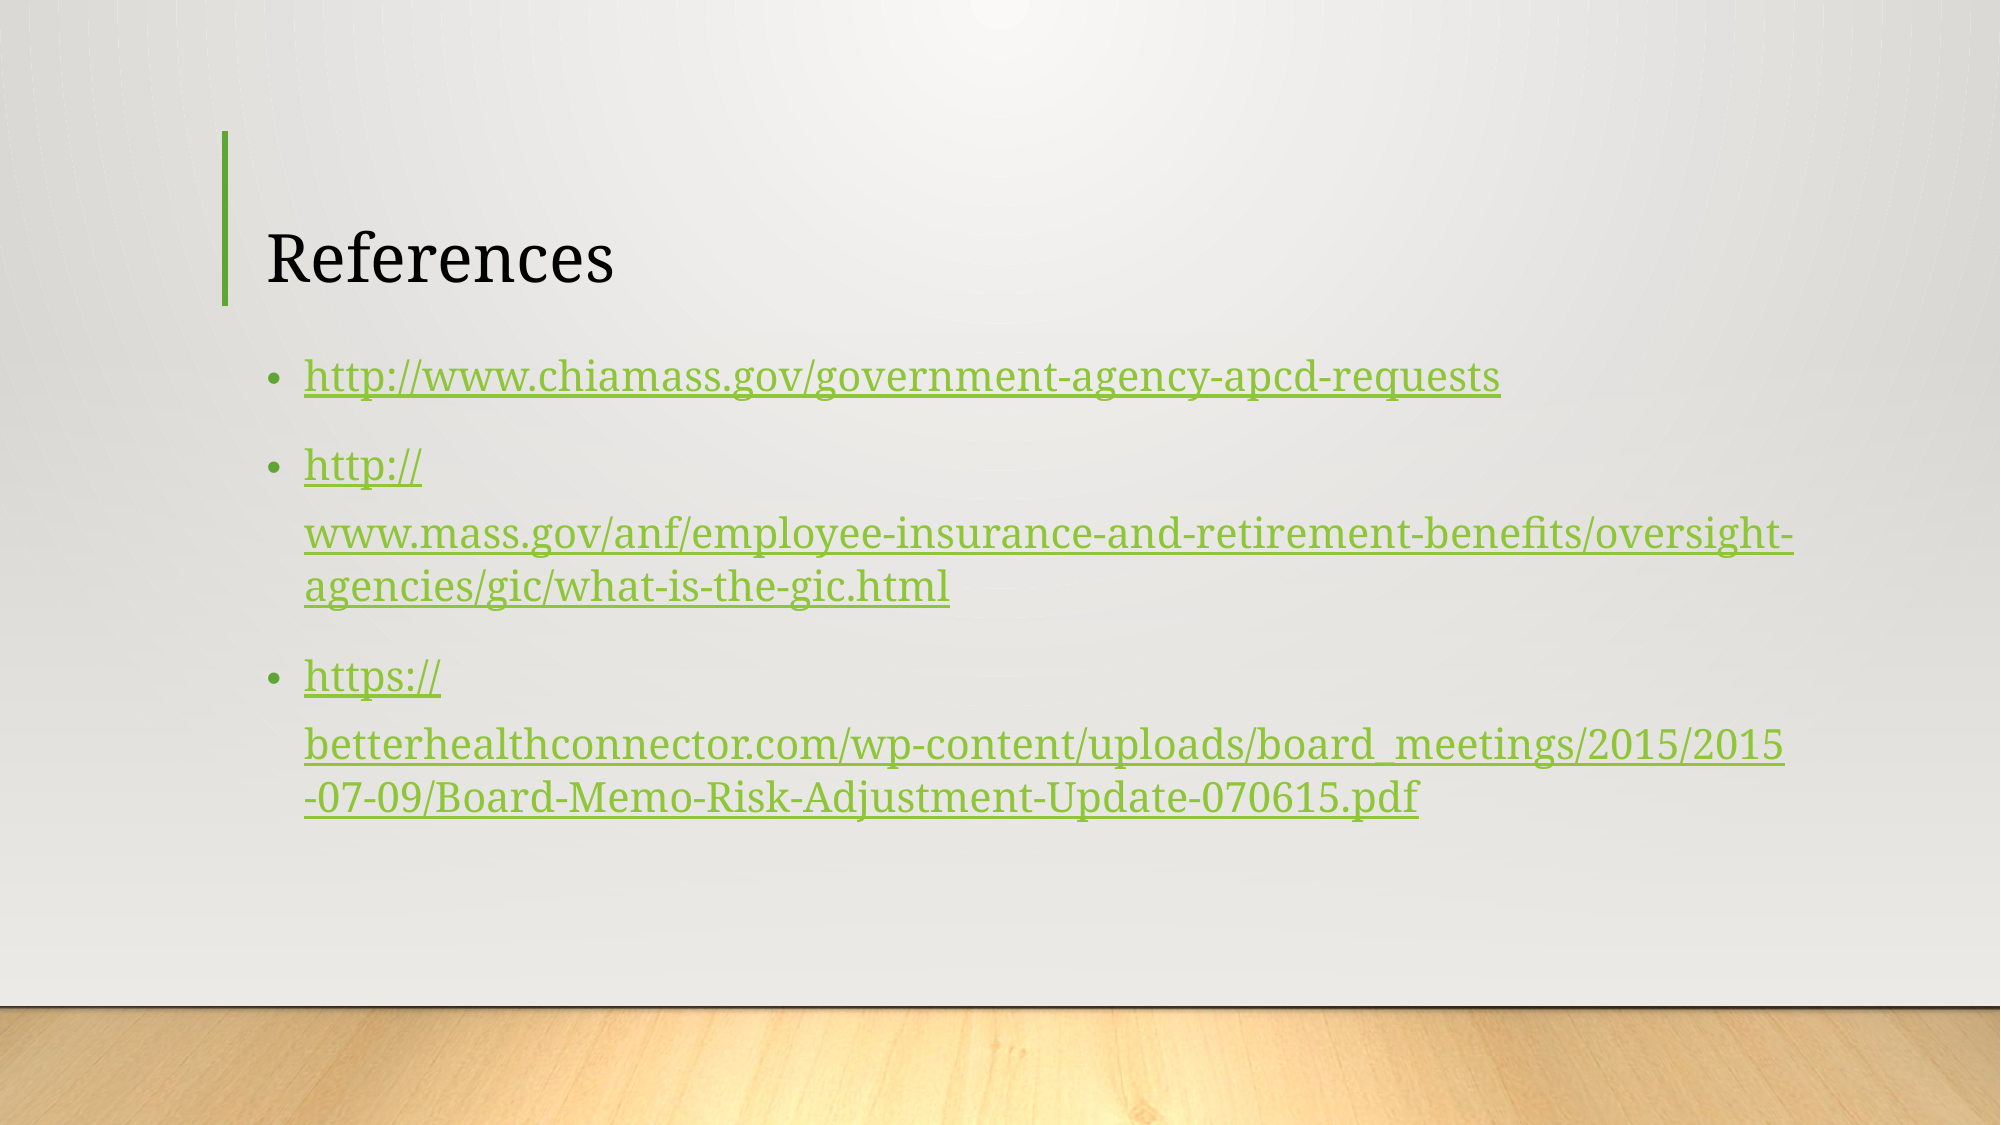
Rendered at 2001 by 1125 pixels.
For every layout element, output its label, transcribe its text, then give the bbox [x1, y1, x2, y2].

title References [251, 131, 1814, 305]
picture [0, 1006, 2000, 1125]
list http://www.chiamass.gov/government-agency-apcd-requests http://www.mass.gov/anf/employee-insurance-and-retirement-benefits/oversight-agencies/gic/what-is-the-gic.html https://betterhealthconnector.com/wp-content/uploads/board_meetings/2015/2015-07-09/Board-Memo-Risk-Adjustment-Update-070615.pdf [251, 330, 1814, 897]
